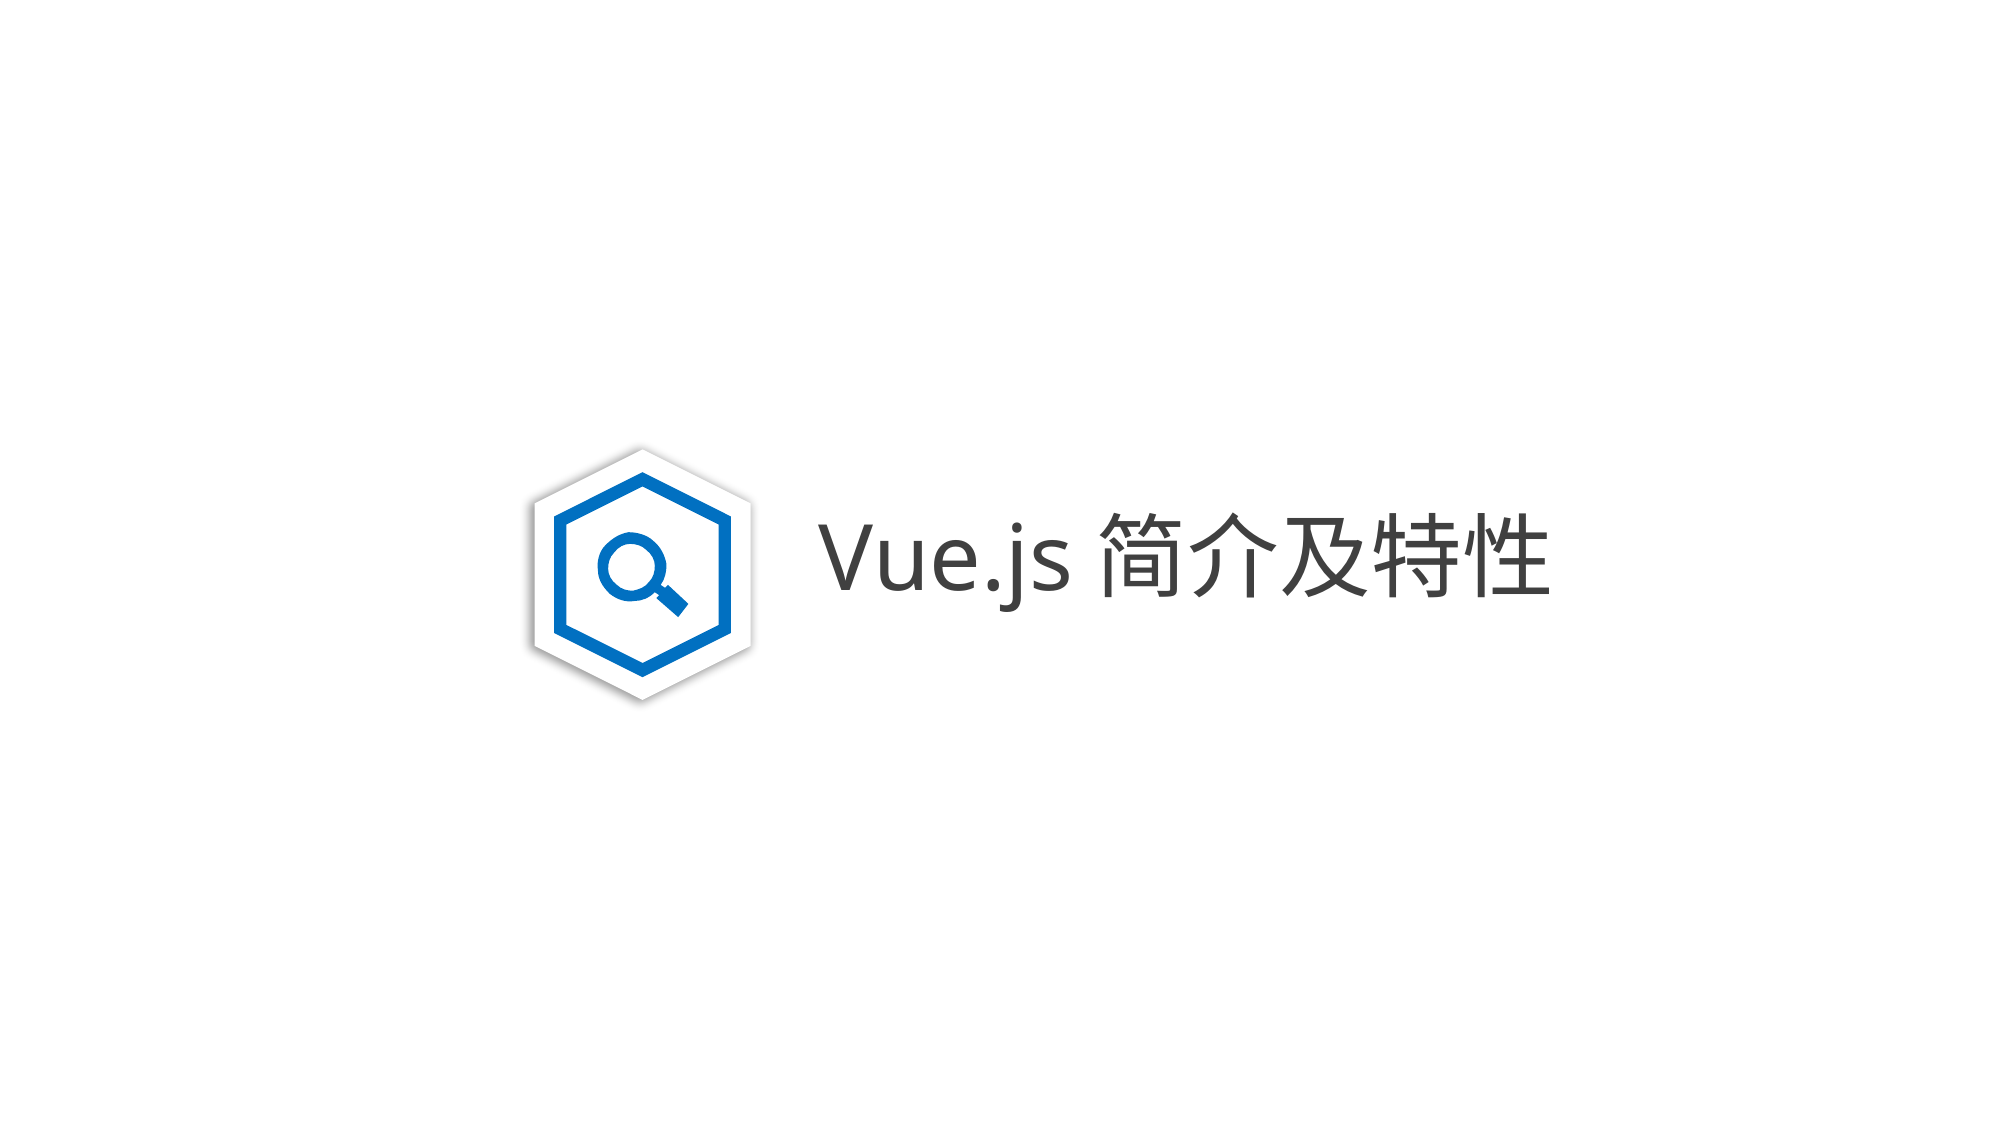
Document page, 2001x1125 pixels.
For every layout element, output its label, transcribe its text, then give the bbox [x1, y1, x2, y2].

text_box Vue.js简介及特性 [770, 490, 1604, 616]
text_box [534, 449, 751, 700]
